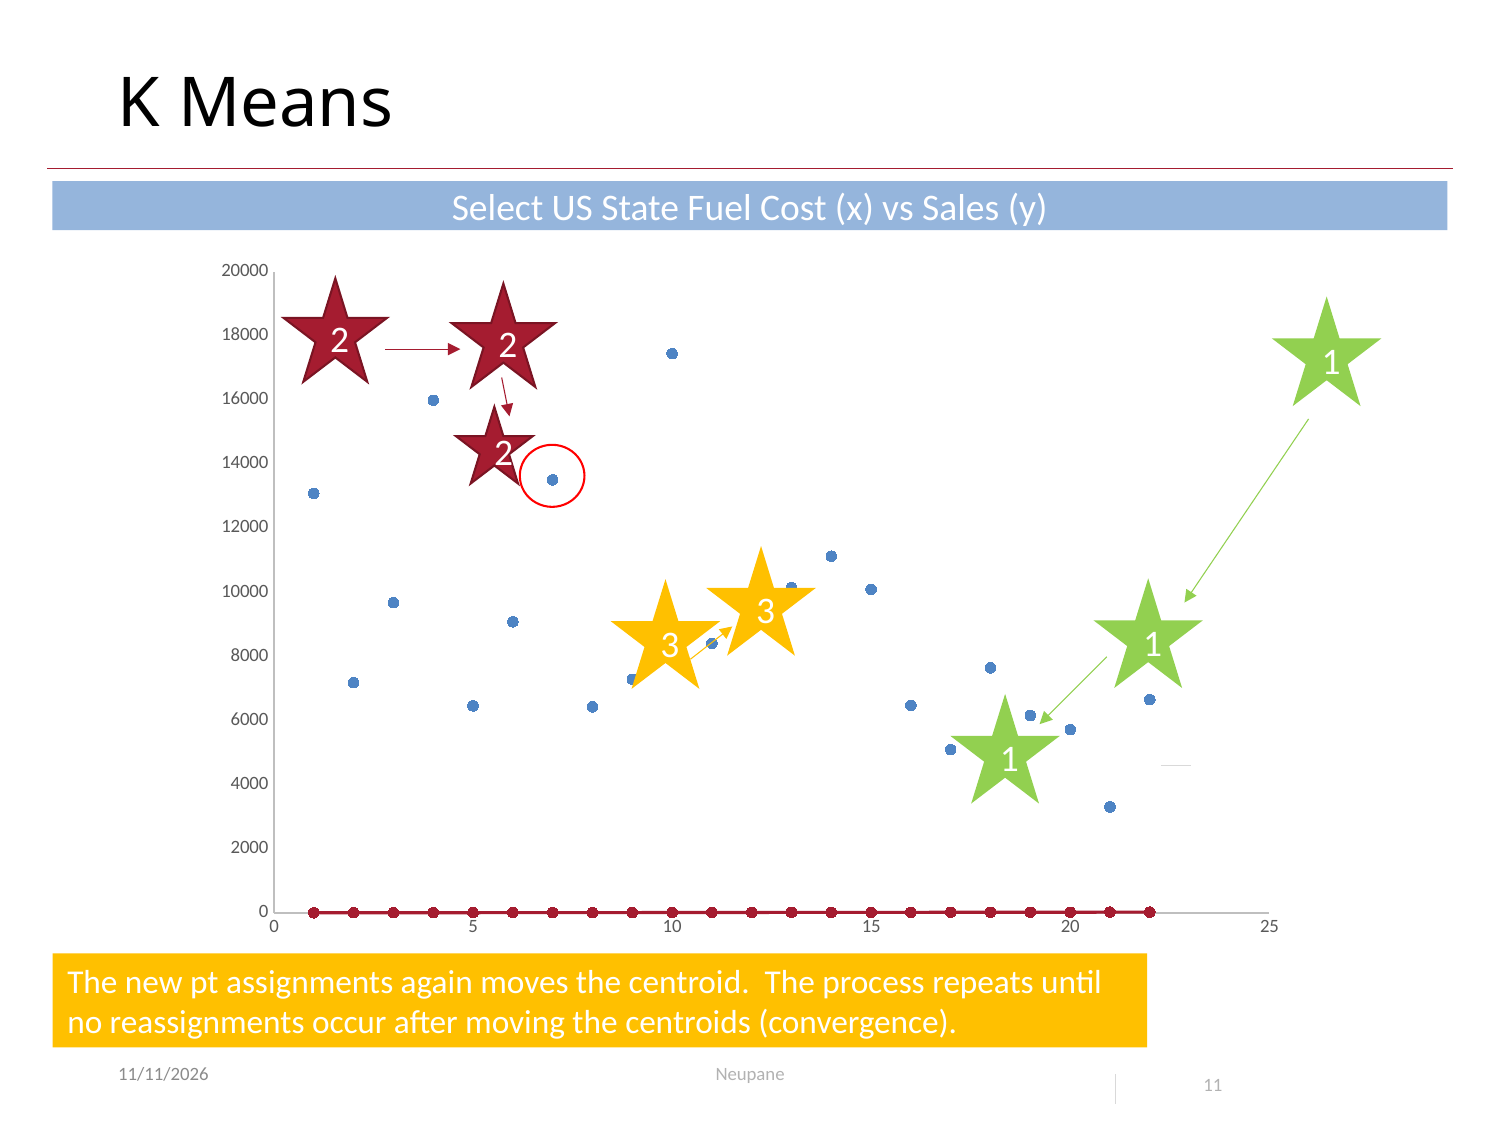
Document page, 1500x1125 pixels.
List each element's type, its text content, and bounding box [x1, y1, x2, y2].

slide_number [103, 1048, 441, 1103]
text_box Select US State Fuel Cost (x) vs Sales (y) [51, 180, 1448, 231]
footer Neupane [496, 1048, 1004, 1103]
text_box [1039, 656, 1107, 725]
text_box 1 [1301, 296, 1382, 407]
chart [199, 248, 1301, 952]
text_box The new pt assignments again moves the centroid. The process repeats until no reassignments occur after moving the centroids (convergence). [51, 952, 1148, 1048]
slide_number 11 [1188, 1042, 1330, 1103]
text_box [1184, 418, 1309, 603]
title K Means [103, 59, 1397, 157]
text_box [501, 377, 510, 417]
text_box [690, 626, 733, 660]
